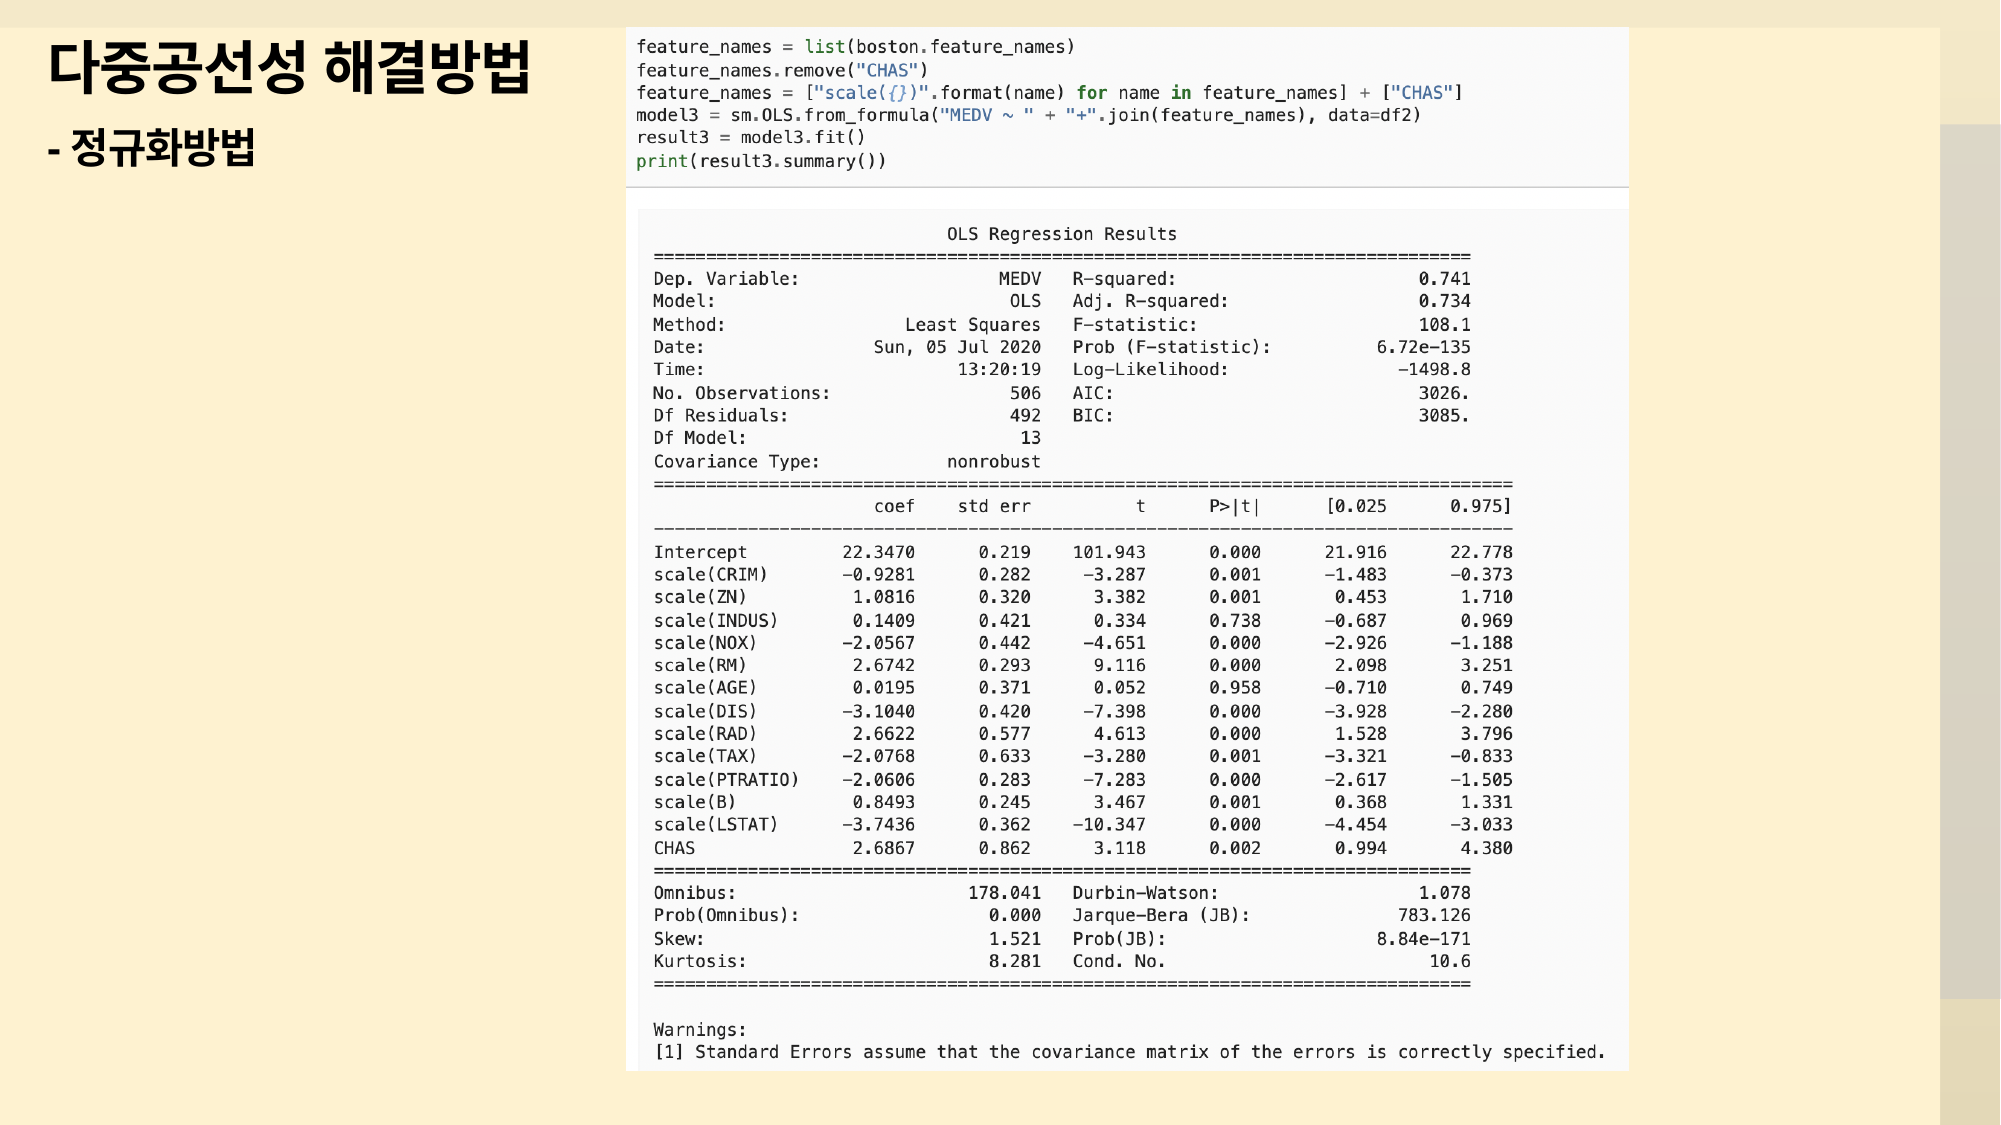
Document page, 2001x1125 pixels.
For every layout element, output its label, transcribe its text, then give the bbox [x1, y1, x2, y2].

picture [163, 27, 1837, 1071]
text_box 다중공선성 해결방법 -정규화방법 [32, 25, 742, 187]
text_box [0, 27, 1941, 1125]
